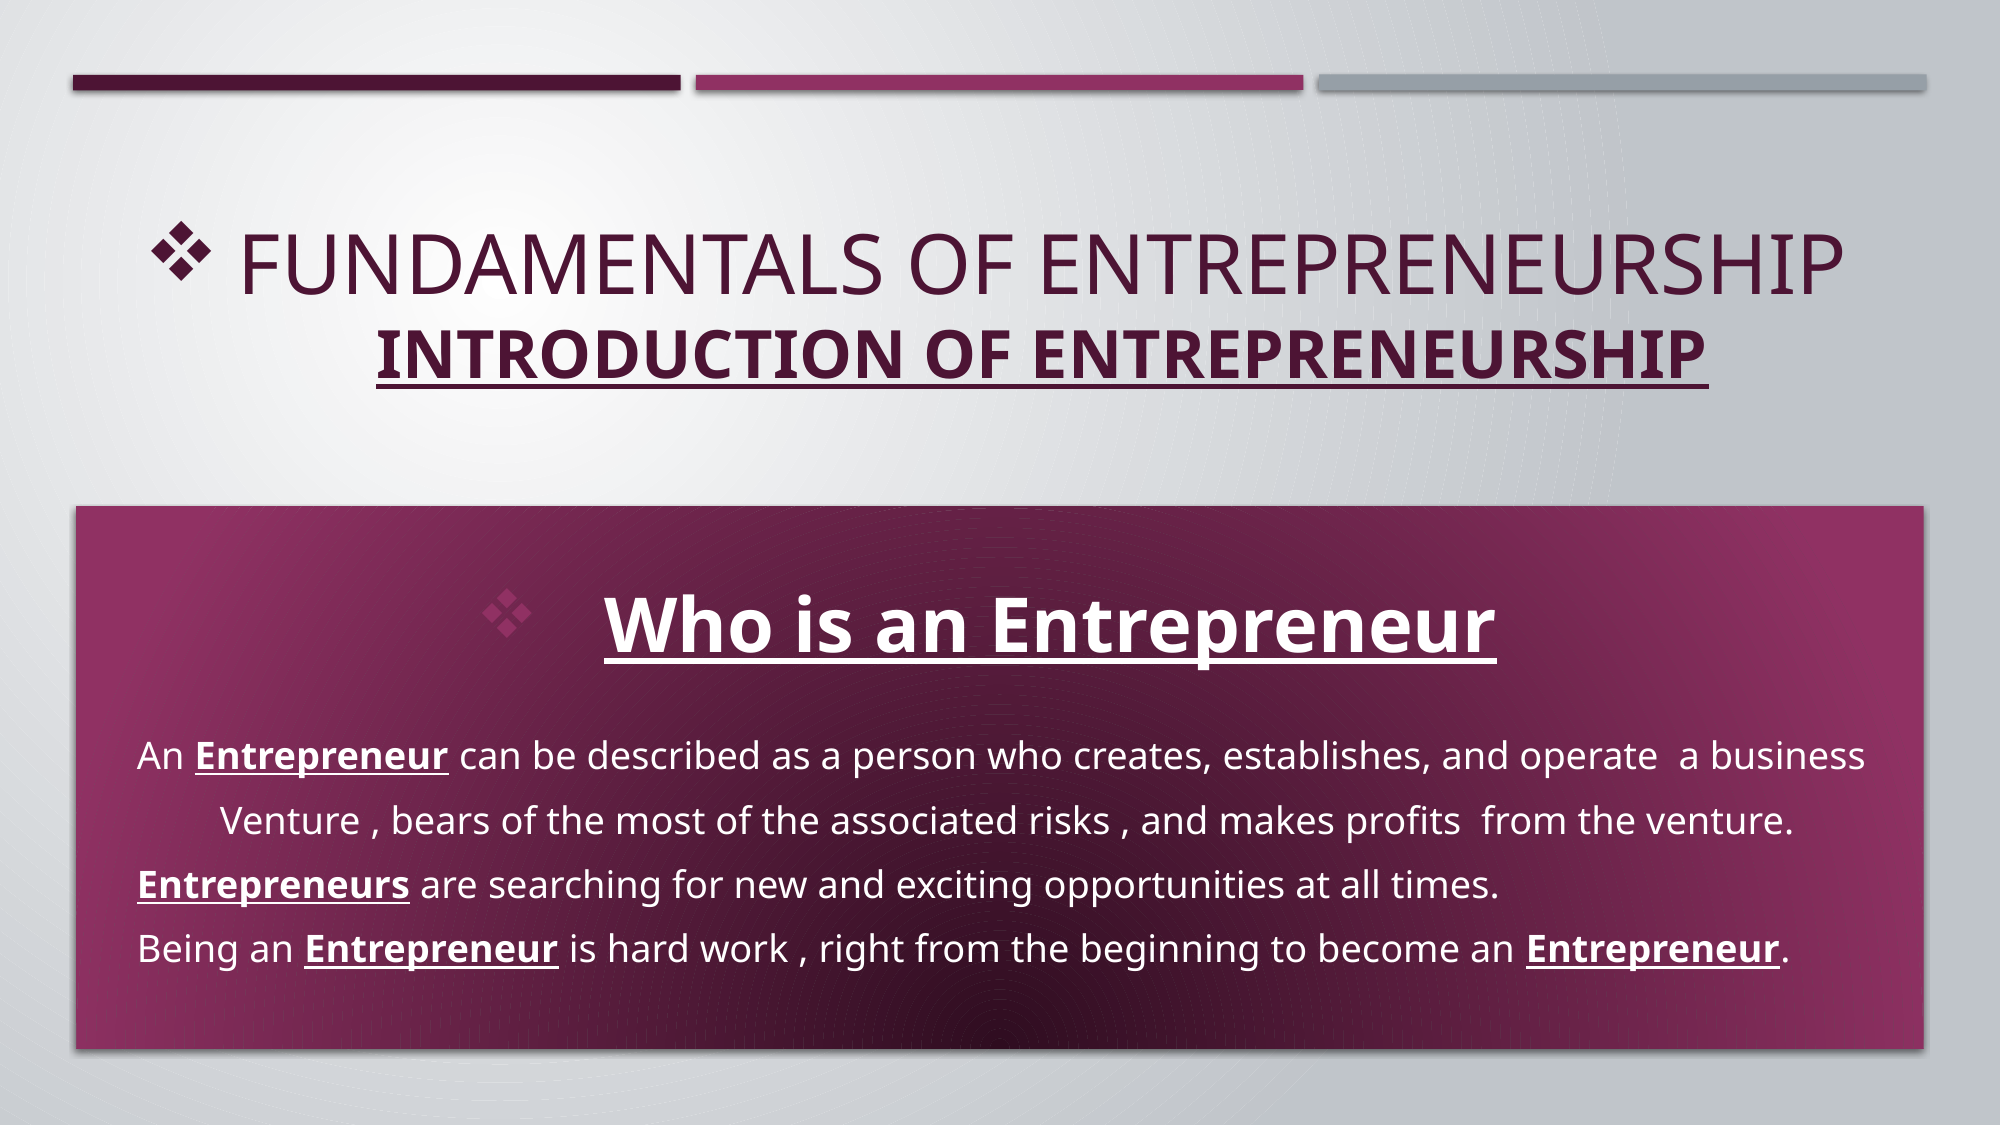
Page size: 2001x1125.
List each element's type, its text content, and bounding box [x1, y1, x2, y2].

title Fundamentals of Entrepreneurship introduction of Entrepreneurship [73, 158, 1918, 446]
subtitle Who is an Entrepreneur An Entrepreneur can be described as a person who creates, establishes, and operate a business Venture , bears of the most of the associated risks , and makes profits from the venture. Entrepreneurs are searching for new and exciting opportunities at all times. Being an Entrepreneur is hard work , right from the beginning to become an Entrepreneur. [121, 543, 1895, 1004]
